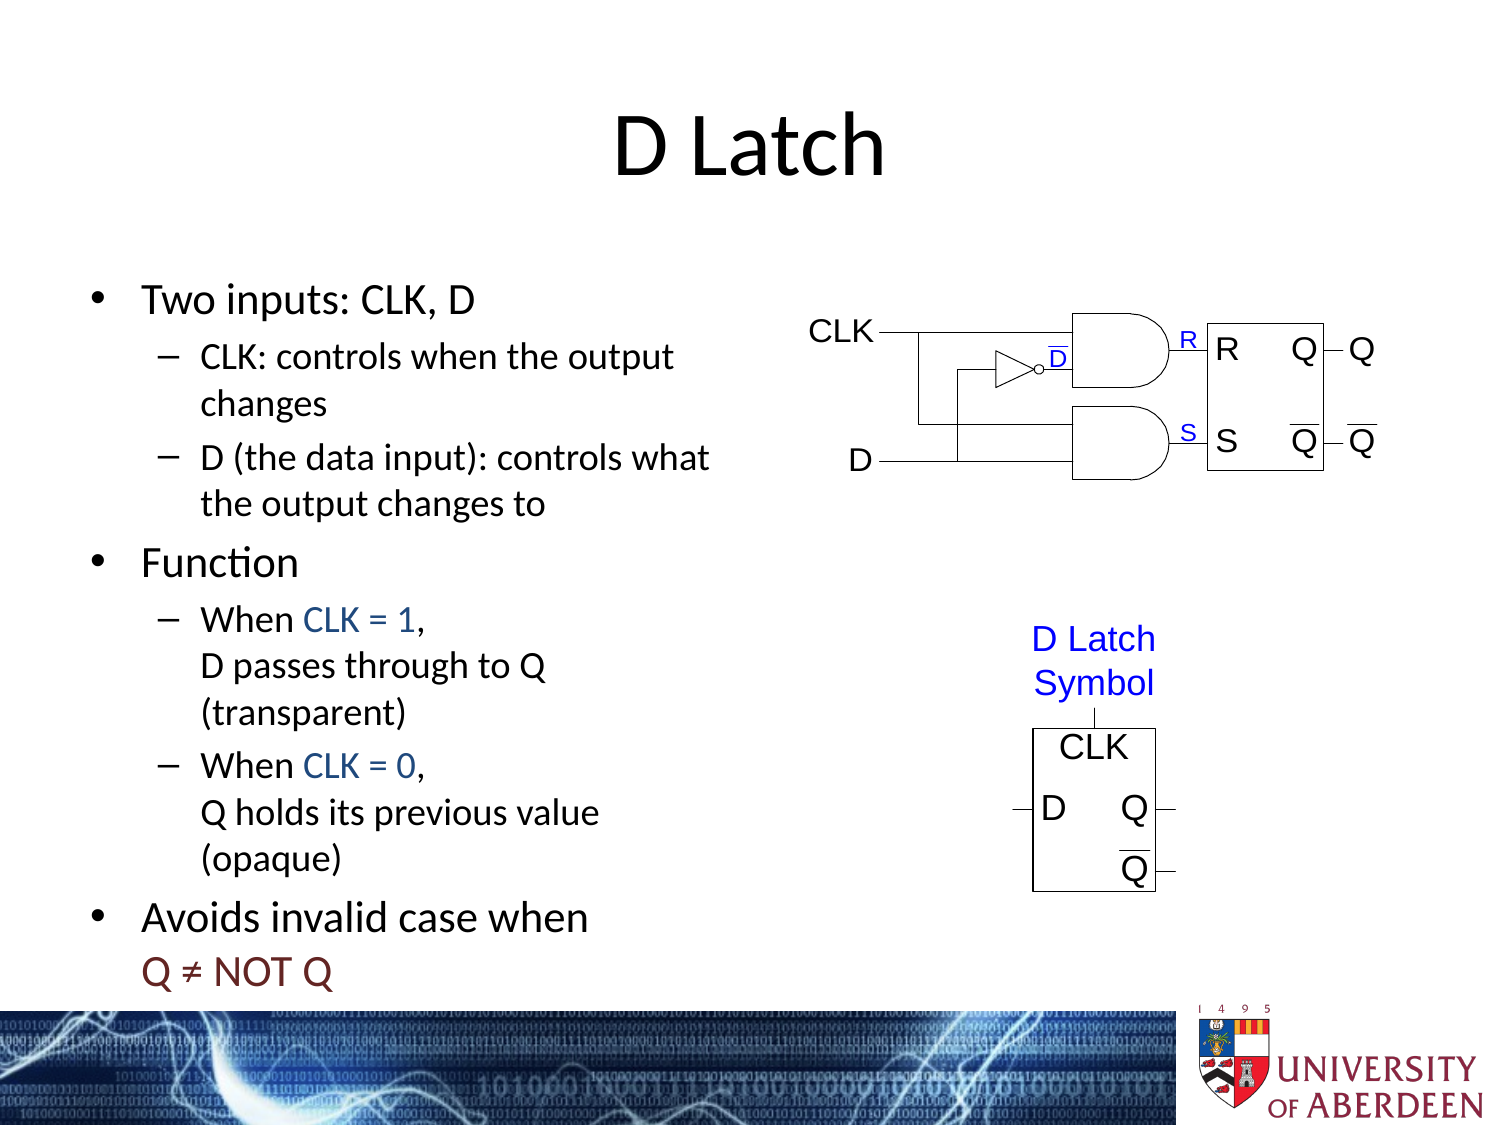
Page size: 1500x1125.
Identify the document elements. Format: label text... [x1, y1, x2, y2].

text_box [936, 591, 1252, 917]
list Two inputs: CLK, D CLK: controls when the output changes D (the data input): controls what the output changes to Function When CLK = 1, D passes through to Q (transparent) When CLK = 0, Q holds its previous value (opaque) Avoids invalid case when Q ≠ NOT Q [75, 262, 738, 1005]
picture [0, 1011, 1176, 1125]
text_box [785, 290, 1405, 503]
title D Latch [75, 45, 1425, 233]
